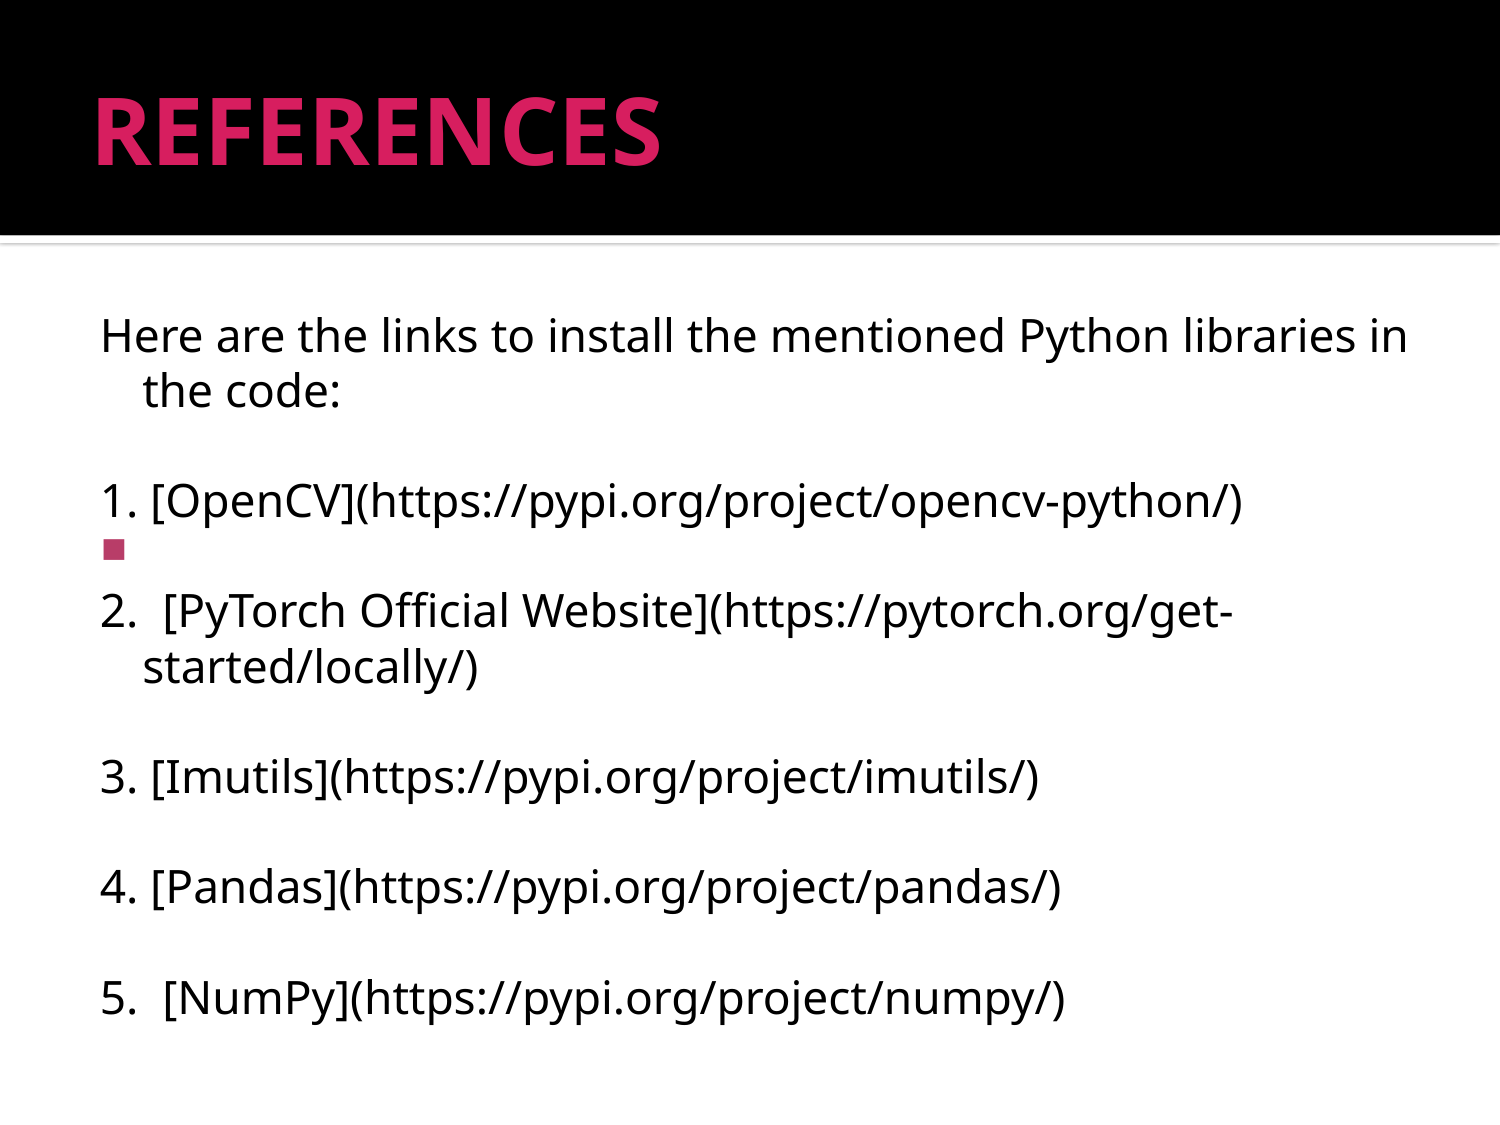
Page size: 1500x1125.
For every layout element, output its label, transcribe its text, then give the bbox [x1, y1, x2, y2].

list Here are the links to install the mentioned Python libraries in the code: 1. [OpenCV](https://pypi.org/project/opencv-python/) 2. [PyTorch Official Website](https://pytorch.org/get-started/locally/) 3. [Imutils](https://pypi.org/project/imutils/) 4. [Pandas](https://pypi.org/project/pandas/) 5. [NumPy](https://pypi.org/project/numpy/) [75, 291, 1425, 1050]
title REFERENCES [75, 25, 1425, 231]
